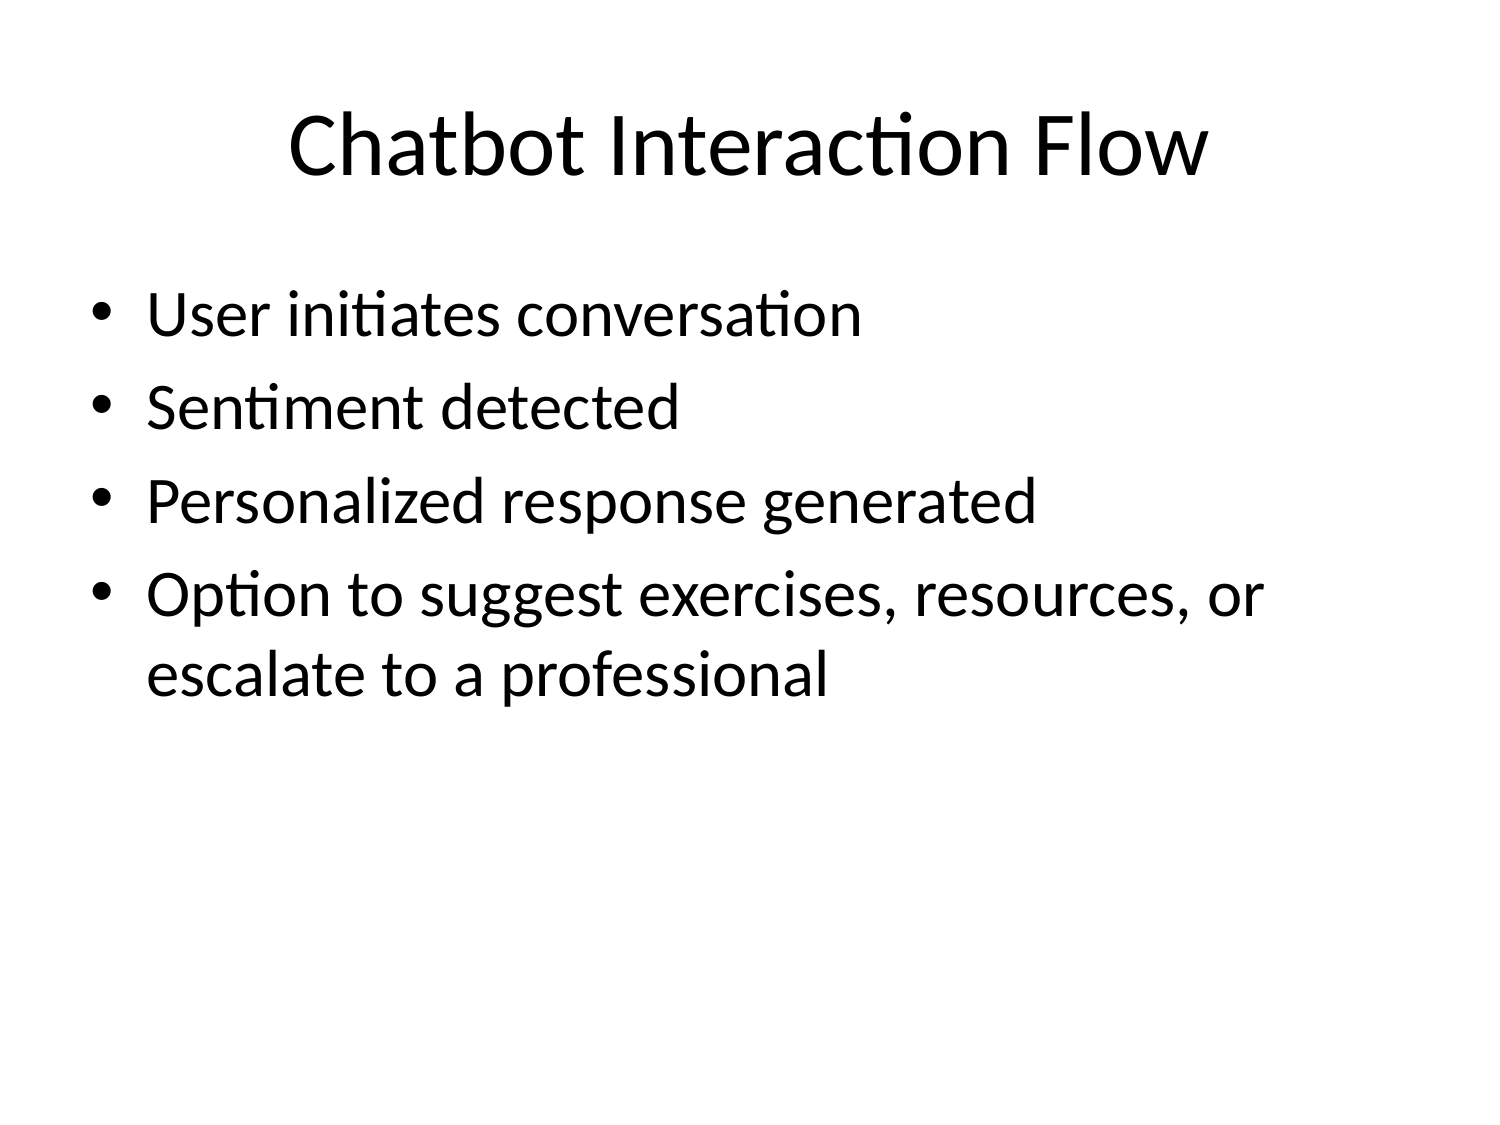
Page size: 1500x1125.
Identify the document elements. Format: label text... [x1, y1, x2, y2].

list User initiates conversation Sentiment detected Personalized response generated Option to suggest exercises, resources, or escalate to a professional [75, 262, 1425, 1005]
title Chatbot Interaction Flow [75, 45, 1425, 233]
